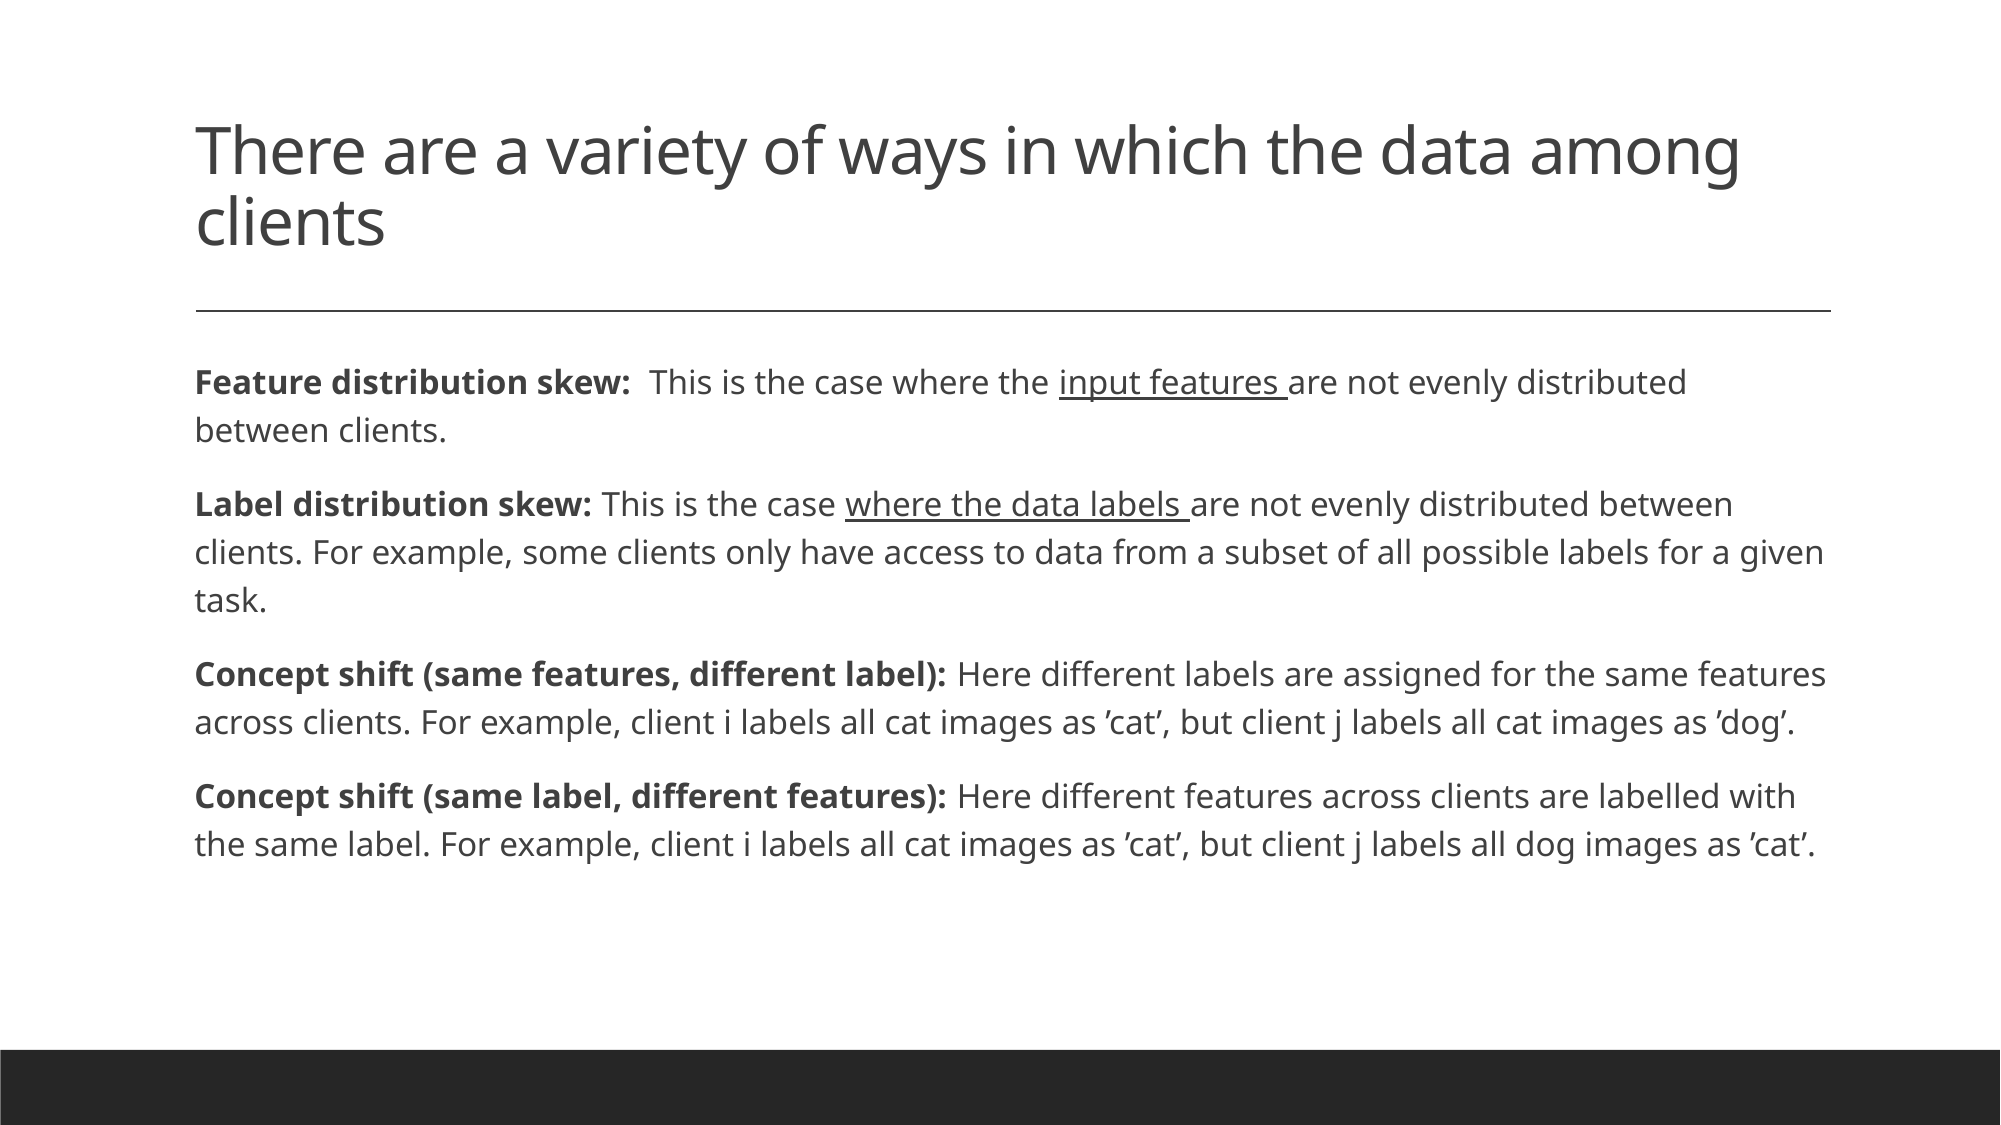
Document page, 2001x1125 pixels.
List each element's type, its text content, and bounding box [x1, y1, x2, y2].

list Feature distribution skew: This is the case where the input features are not evenly distributed between clients. Label distribution skew: This is the case where the data labels are not evenly distributed between clients. For example, some clients only have access to data from a subset of all possible labels for a given task. Concept shift (same features, different label): Here different labels are assigned for the same features across clients. For example, client i labels all cat images as ’cat’, but client j labels all cat images as ’dog’. Concept shift (same label, different features): Here different features across clients are labelled with the same label. For example, client i labels all cat images as ’cat’, but client j labels all dog images as ’cat’. [180, 345, 1830, 963]
title There are a variety of ways in which the data among clients [180, 107, 1830, 345]
